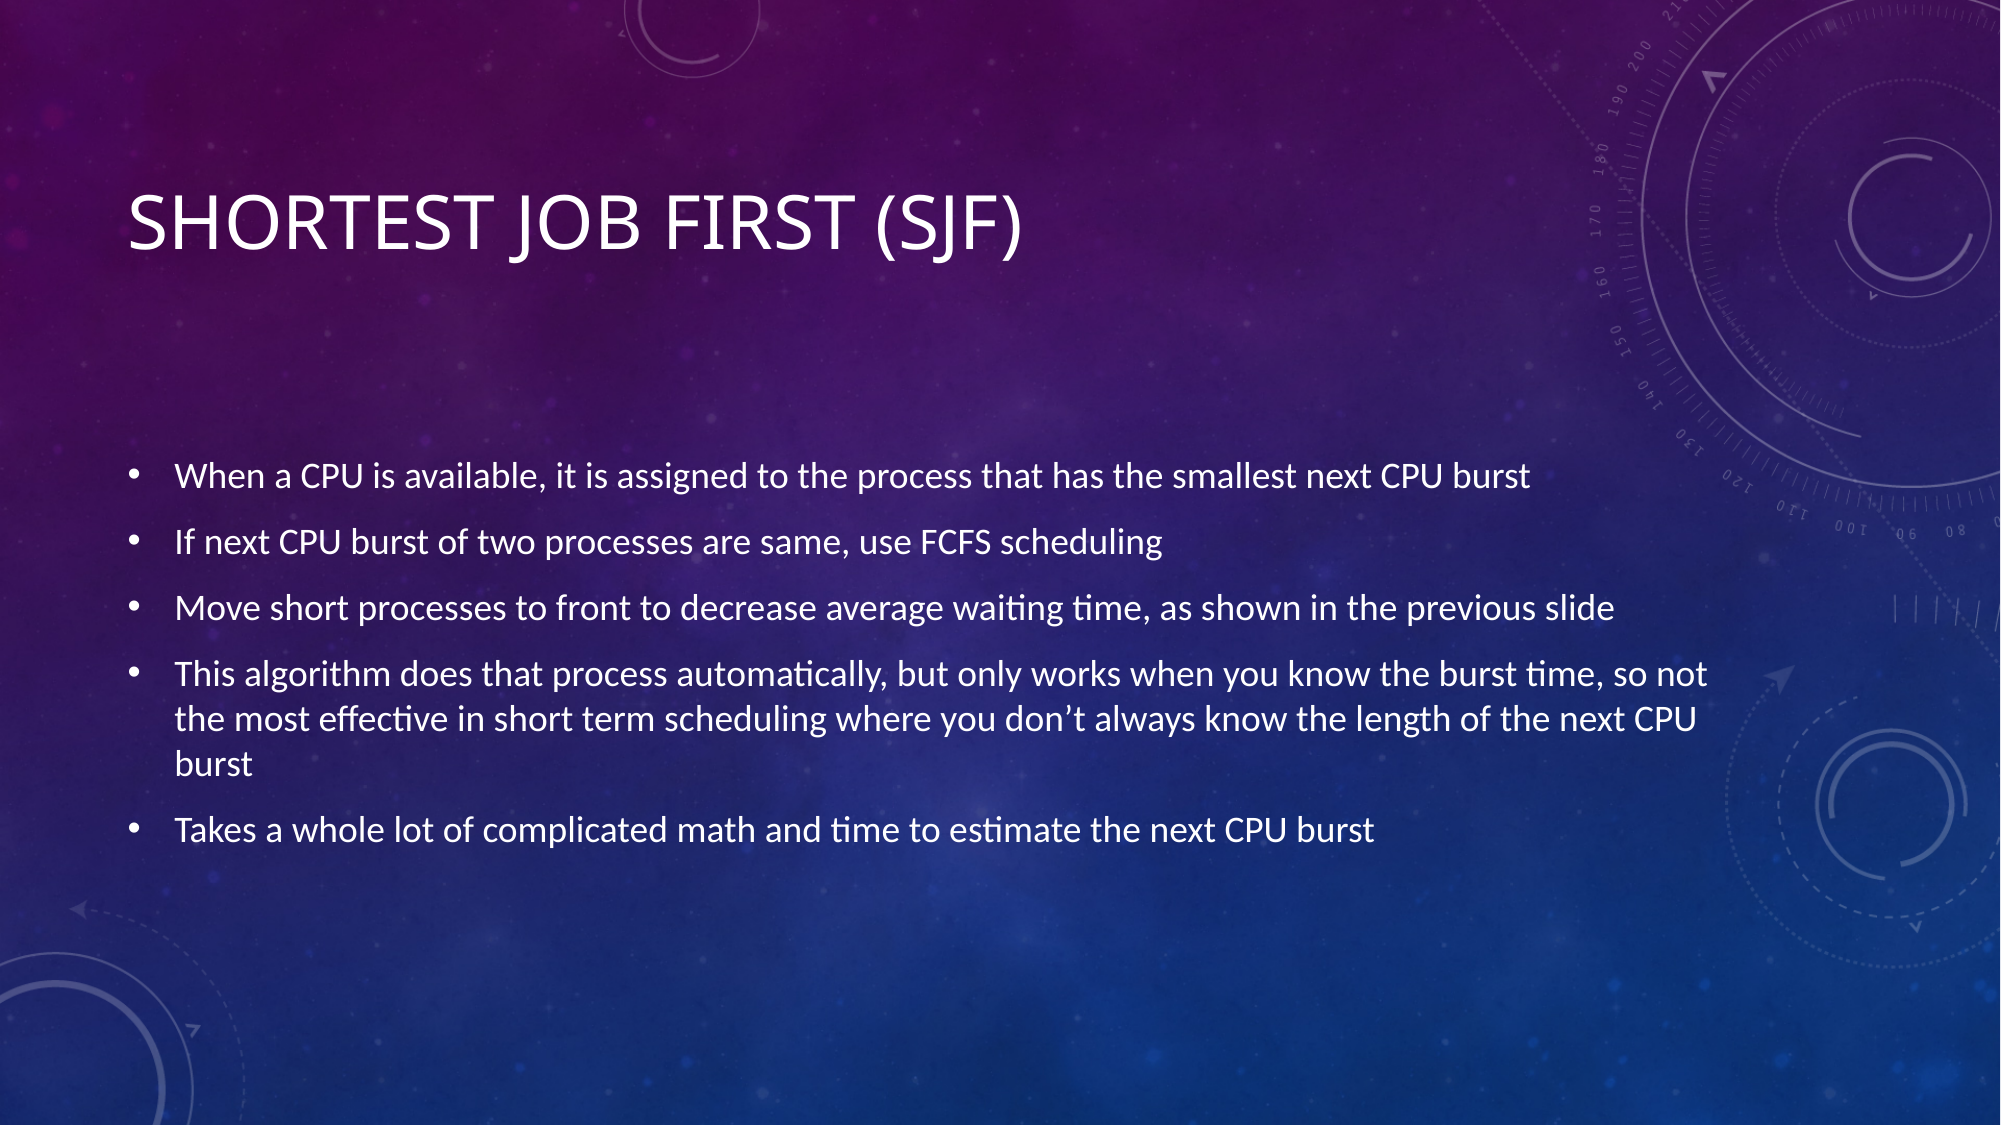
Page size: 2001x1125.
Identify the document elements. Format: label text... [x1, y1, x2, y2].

picture [0, 0, 2001, 1125]
list When a CPU is available, it is assigned to the process that has the smallest next CPU burst If next CPU burst of two processes are same, use FCFS scheduling Move short processes to front to decrease average waiting time, as shown in the previous slide This algorithm does that process automatically, but only works when you know the burst time, so not the most effective in short term scheduling where you don’t always know the length of the next CPU burst Takes a whole lot of complicated math and time to estimate the next CPU burst [112, 351, 1775, 950]
title Shortest Job First (SJF) [112, 99, 1775, 339]
